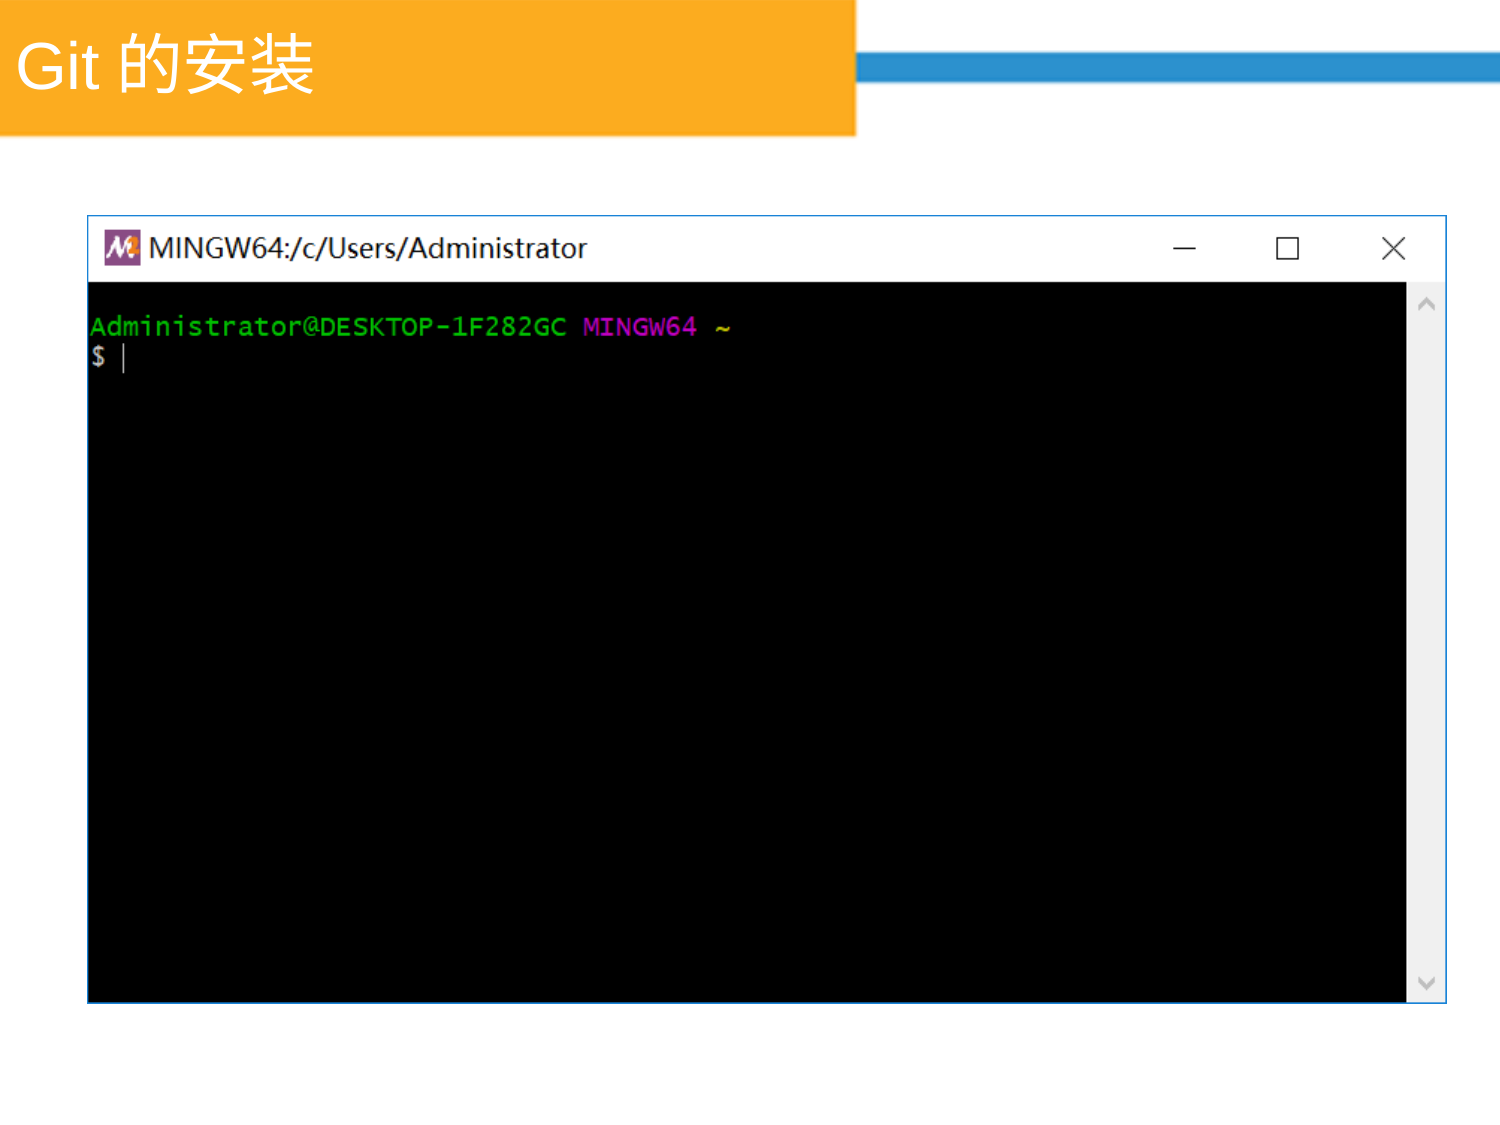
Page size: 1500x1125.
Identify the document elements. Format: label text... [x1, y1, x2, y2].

picture [0, 0, 1500, 1125]
title Git的安装 [0, 0, 854, 136]
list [87, 215, 1447, 1004]
